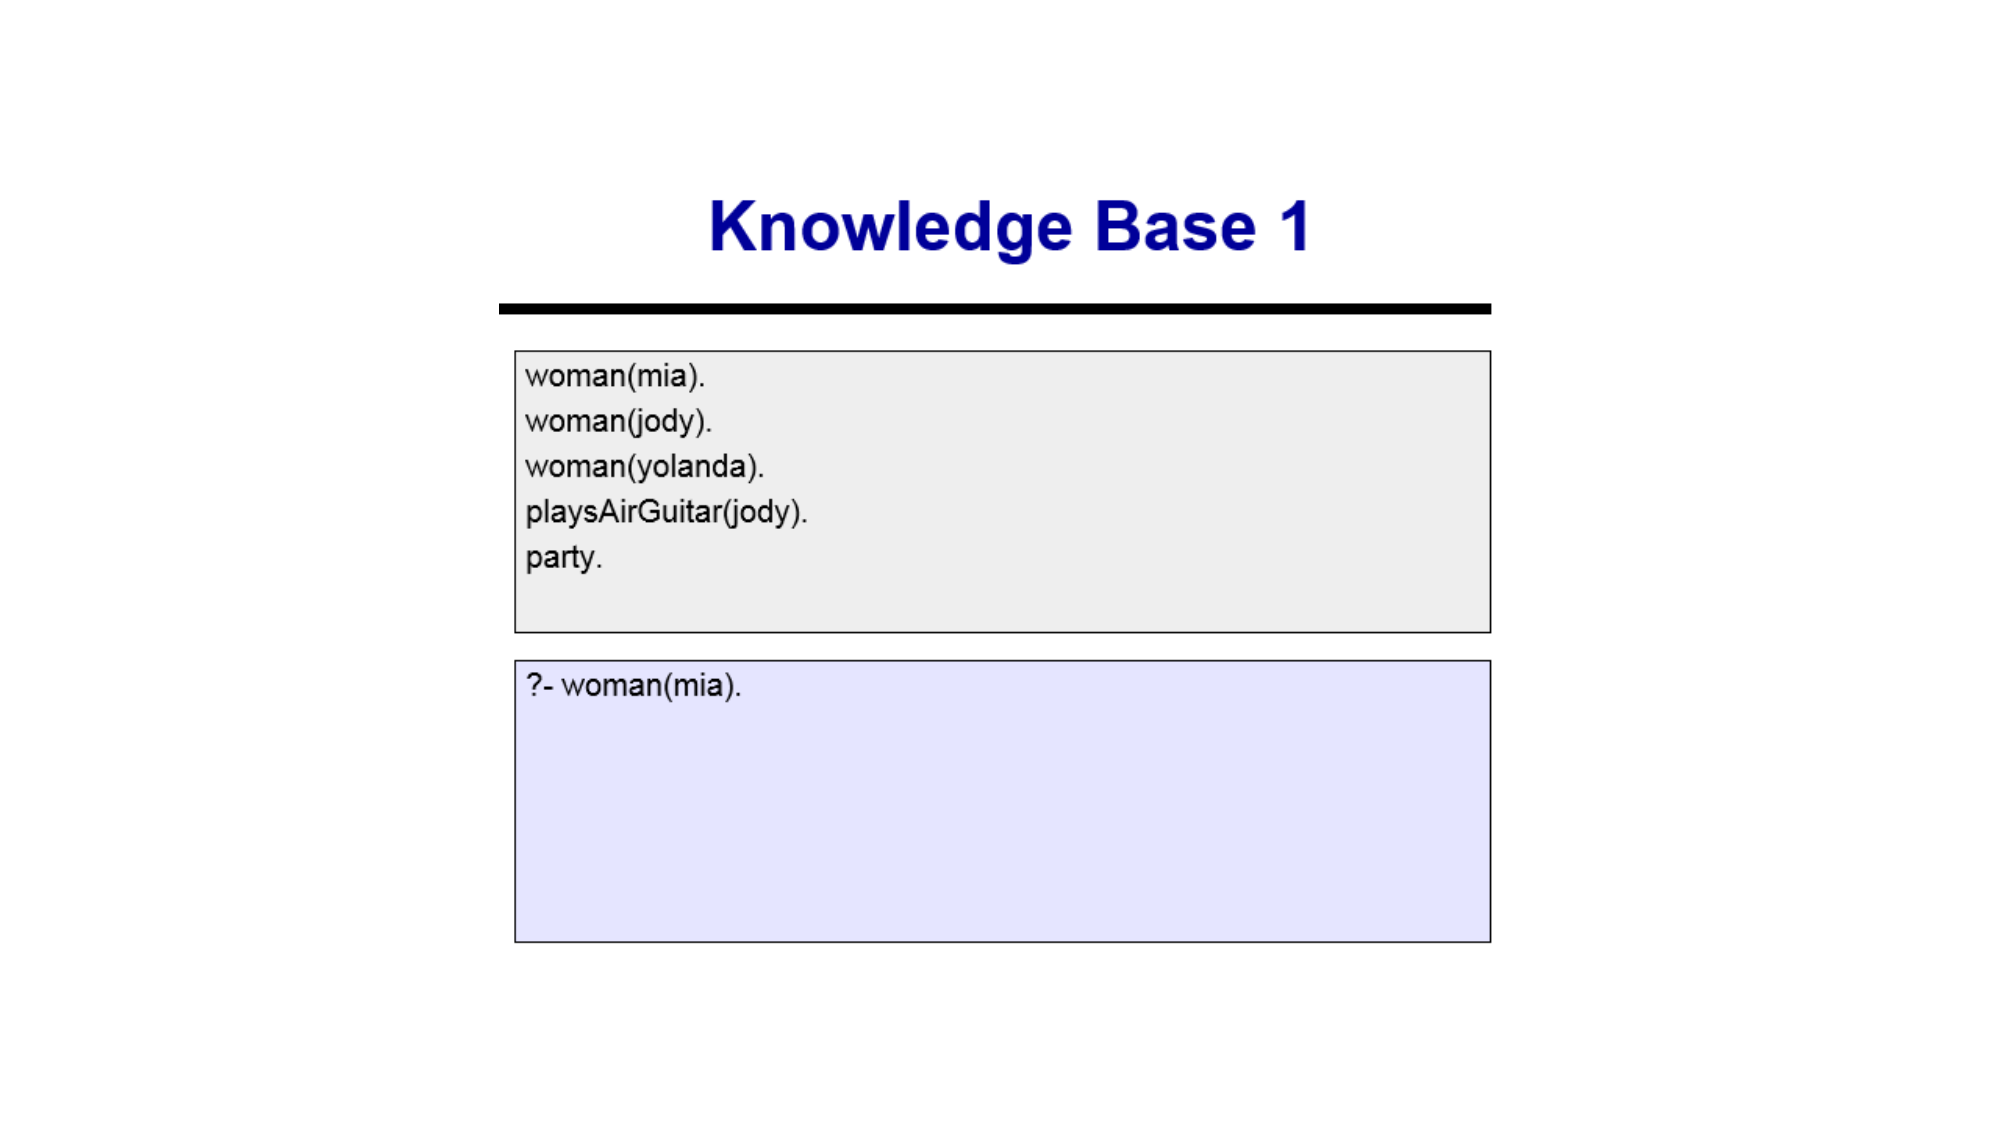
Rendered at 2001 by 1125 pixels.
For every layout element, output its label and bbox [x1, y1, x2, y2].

picture [499, 163, 1501, 962]
